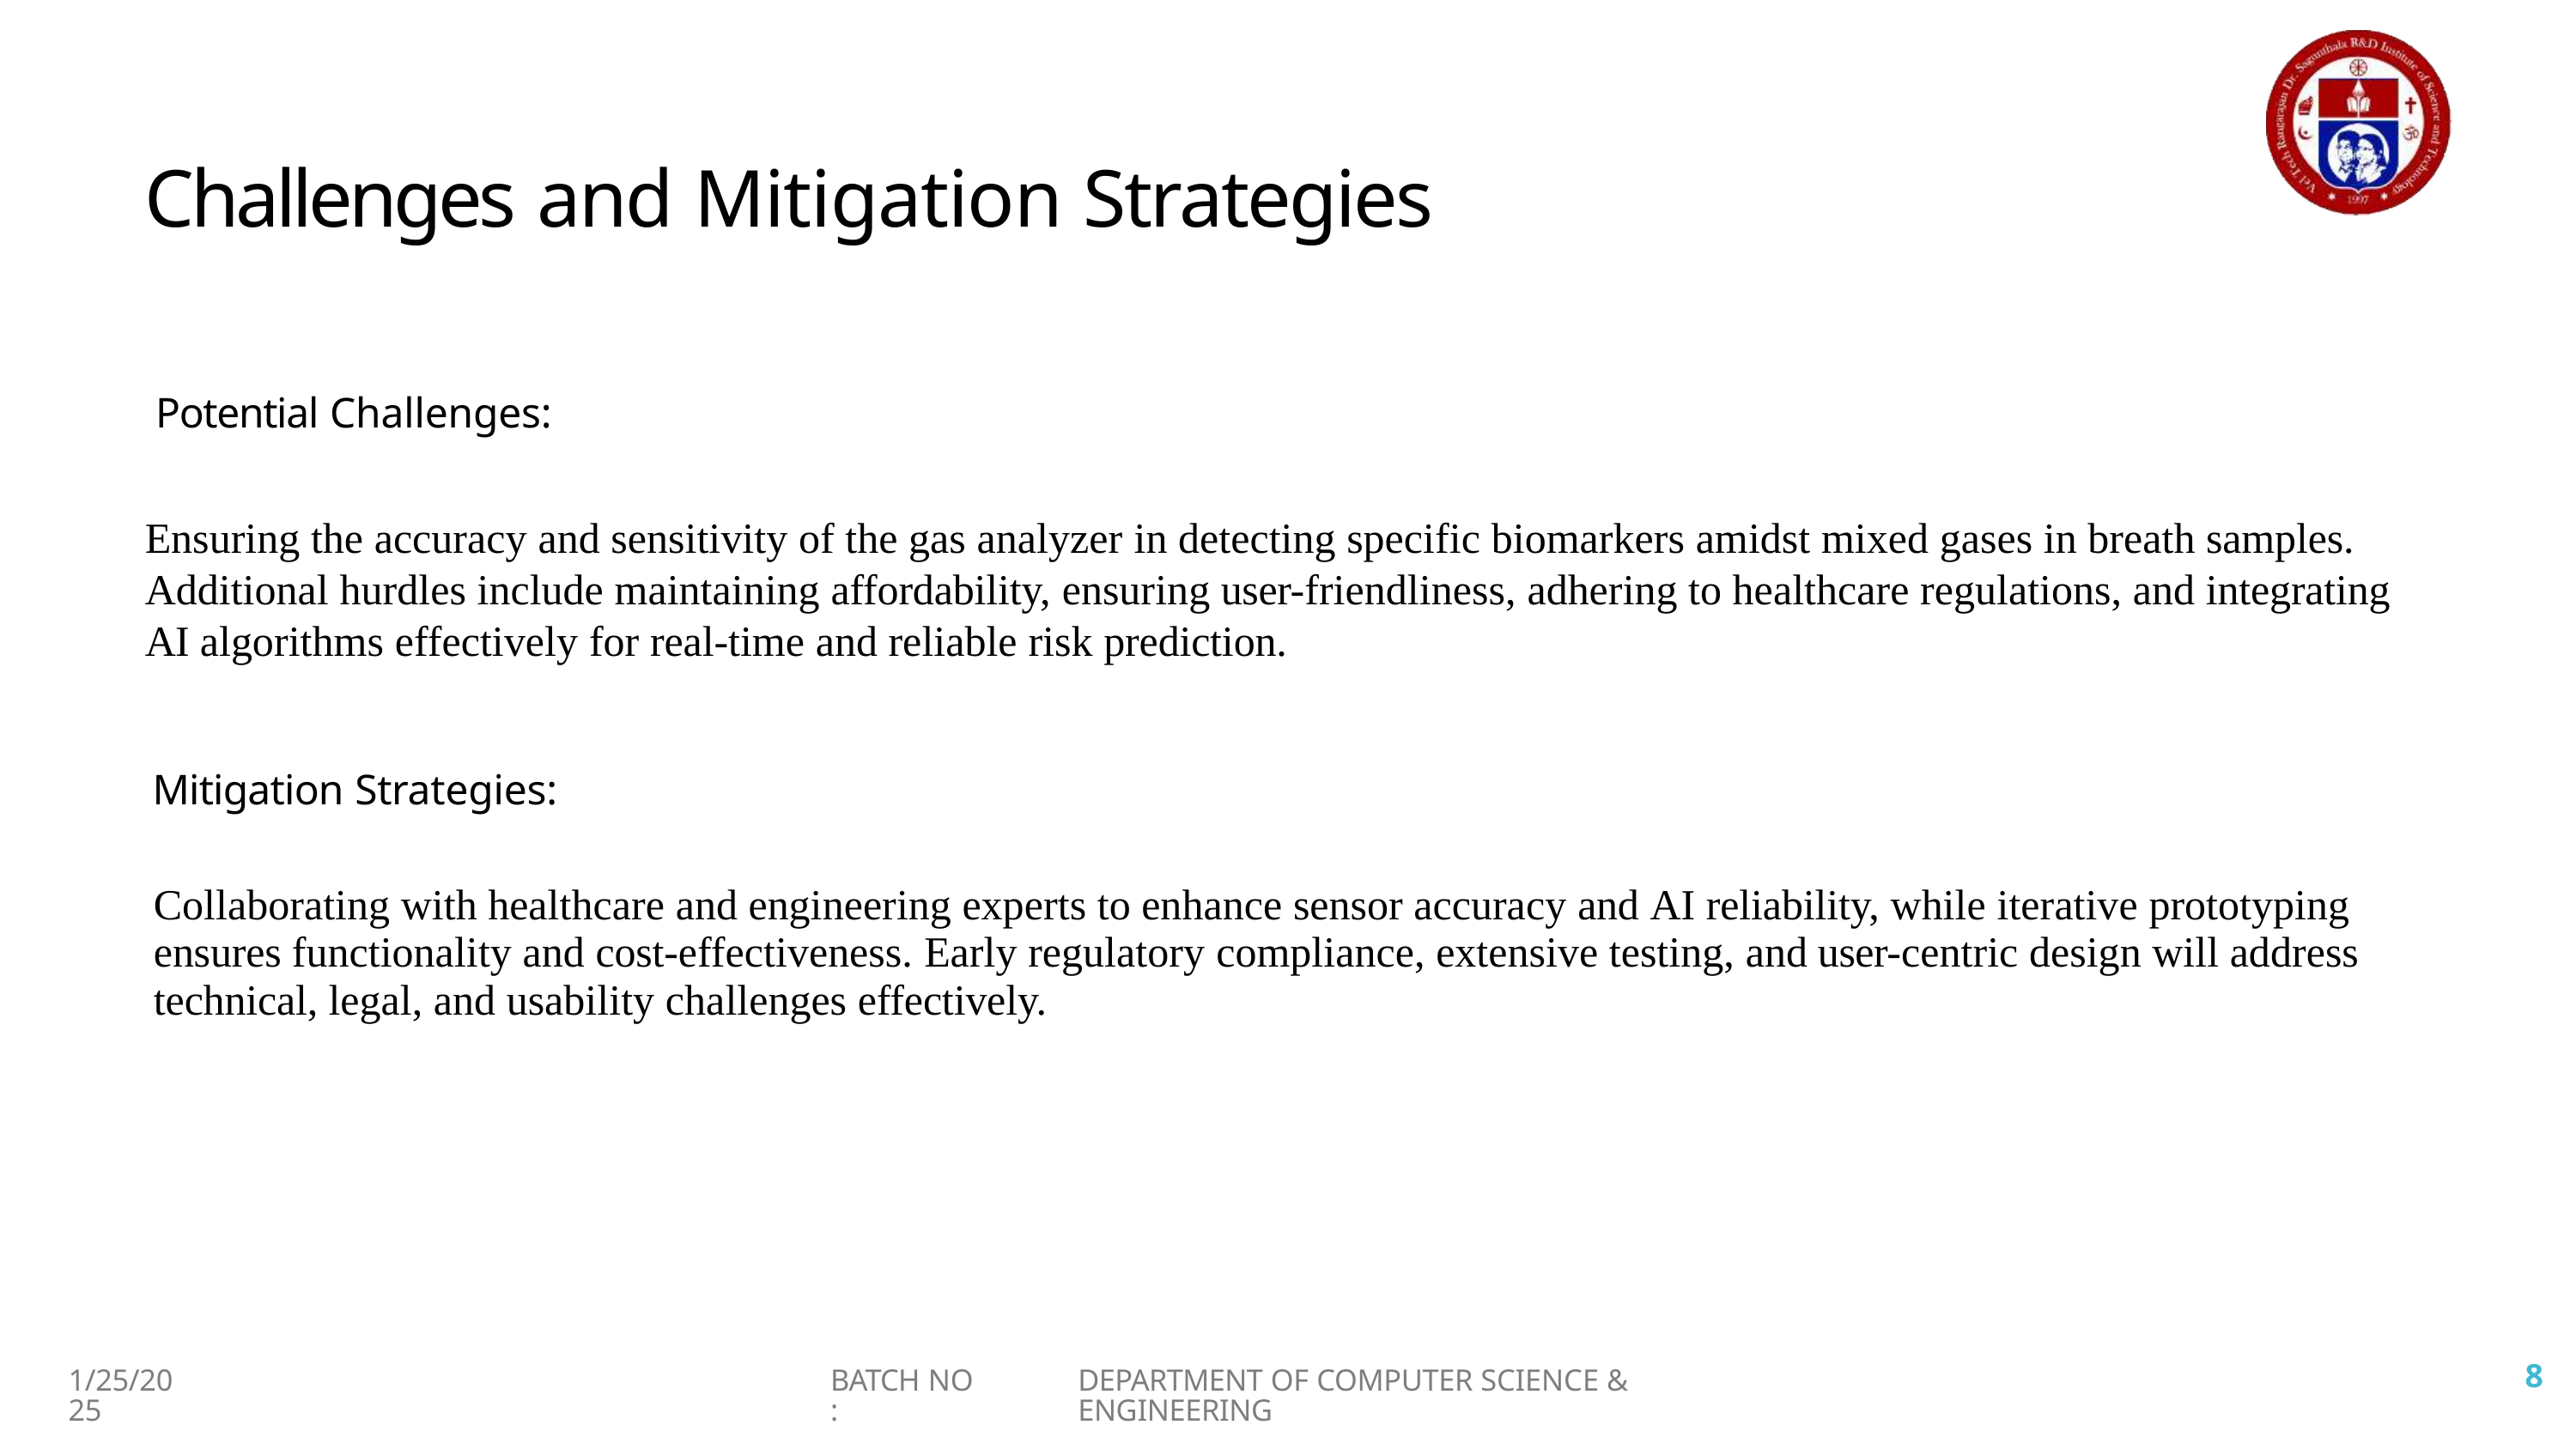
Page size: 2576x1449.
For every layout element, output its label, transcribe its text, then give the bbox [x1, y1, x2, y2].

list Potential Challenges: Ensuring the accuracy and sensitivity of the gas analyzer in detecting specific biomarkers amidst mixed gases in breath samples. Additional hurdles include maintaining affordability, ensuring user-friendliness, adhering to healthcare regulations, and integrating AI algorithms effectively for real-time and reliable risk prediction. Mitigation Strategies: Collaborating with healthcare and engineering experts to enhance sensor accuracy and AI reliability, while iterative prototyping ensures functionality and cost-effectiveness. Early regulatory compliance, extensive testing, and user-centric design will address technical, legal, and usability challenges effectively. [143, 385, 2483, 1215]
text_box BATCH NO : [829, 1367, 981, 1428]
footer 1/25/2025 [66, 1367, 186, 1449]
slide_number 10 [2523, 1367, 2565, 1449]
title Challenges and Mitigation Strategies [134, 120, 1761, 391]
picture [2265, 29, 2451, 215]
slide_number DEPARTMENT OF COMPUTER SCIENCE & ENGINEERING [1076, 1367, 1821, 1449]
